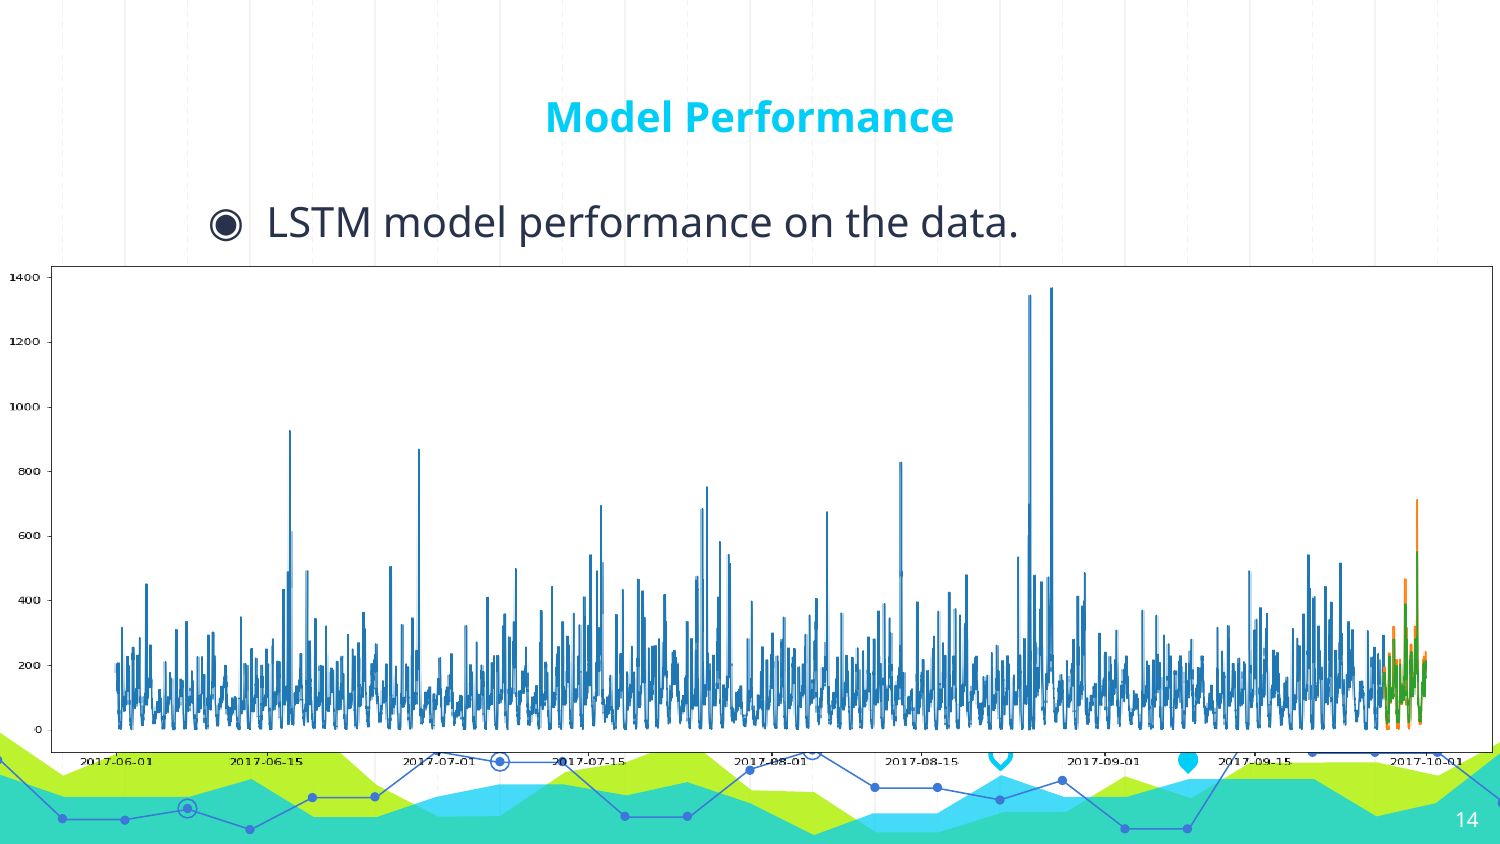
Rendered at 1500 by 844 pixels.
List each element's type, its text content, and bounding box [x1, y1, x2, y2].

list LSTM model performance on the data. [176, 180, 1324, 258]
title Model Performance [176, 38, 1324, 157]
picture [0, 259, 1500, 773]
slide_number 14 [1403, 791, 1494, 844]
